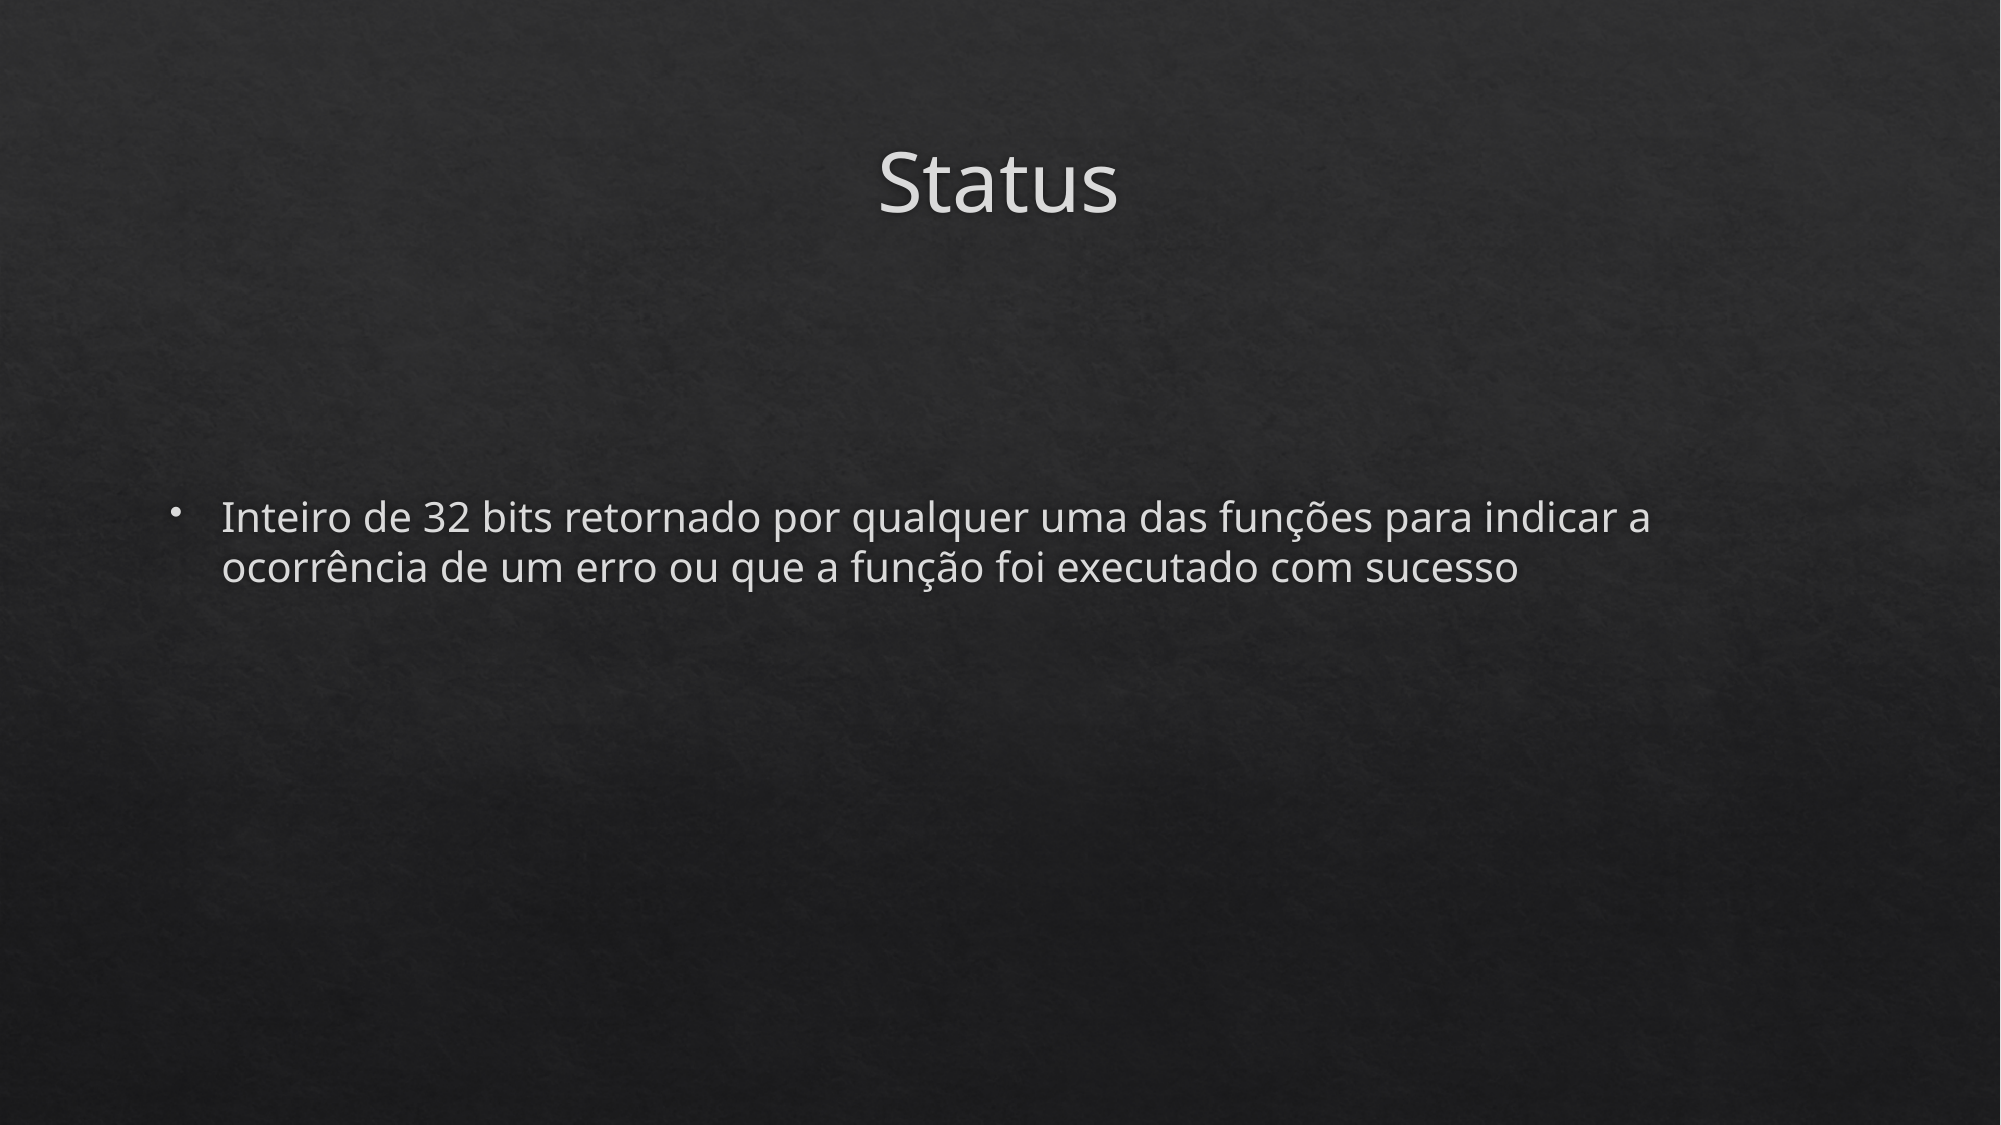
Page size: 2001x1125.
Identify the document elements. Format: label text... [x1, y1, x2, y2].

list Inteiro de 32 bits retornado por qualquer uma das funções para indicar a ocorrência de um erro ou que a função foi executado com sucesso [149, 482, 1849, 643]
title Status [149, 99, 1849, 260]
